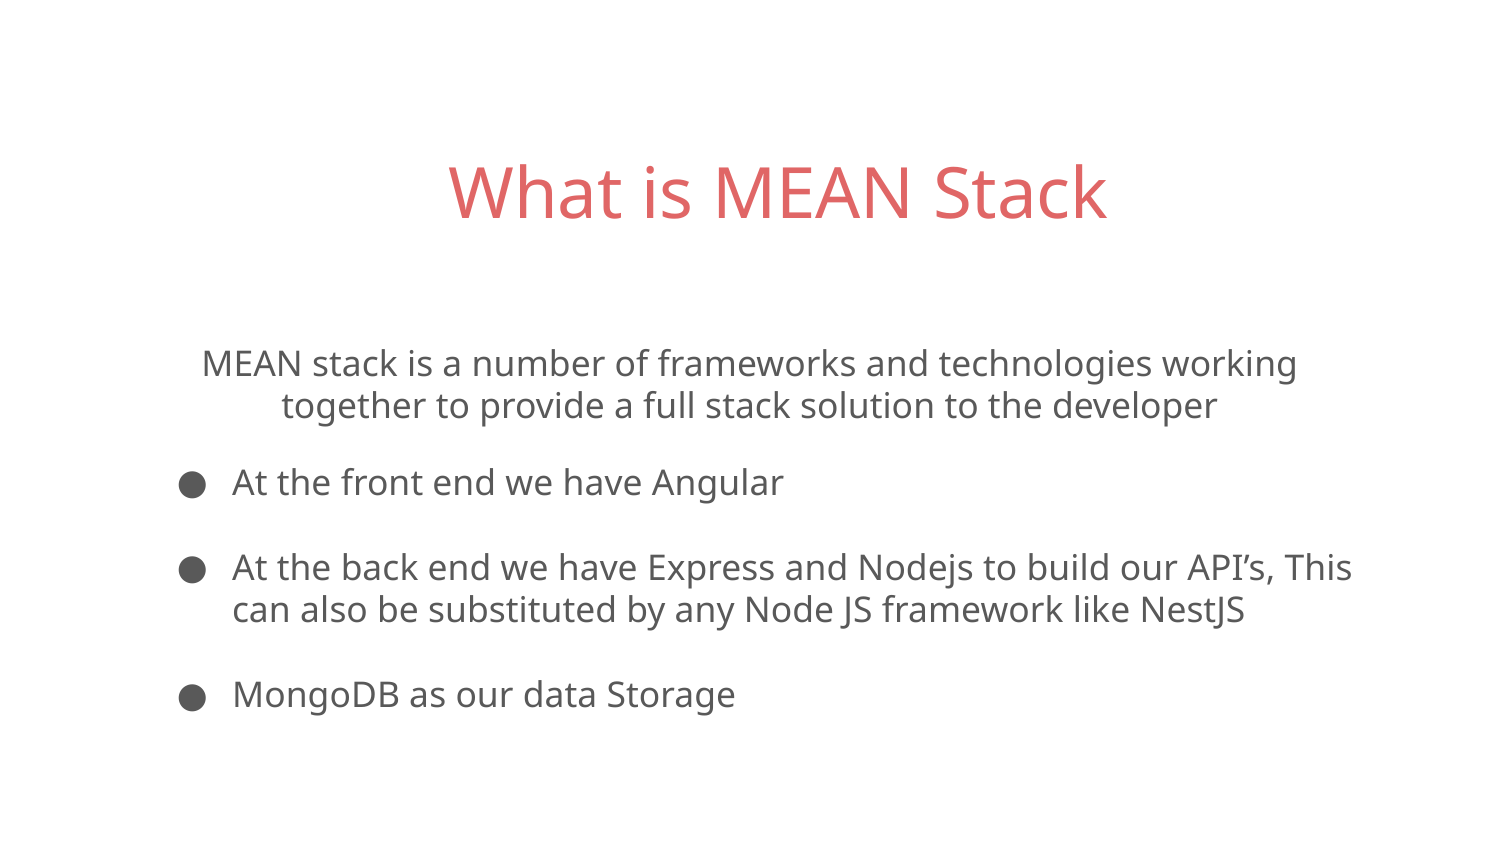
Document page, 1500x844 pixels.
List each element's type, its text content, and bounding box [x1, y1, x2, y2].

subtitle MEAN stack is a number of frameworks and technologies working together to provide a full stack solution to the developer [119, 326, 1381, 415]
subtitle At the front end we have Angular At the back end we have Express and Nodejs to build our API’s, This can also be substituted by any Node JS framework like NestJS MongoDB as our data Storage [142, 444, 1404, 693]
title What is MEAN Stack [371, 135, 1187, 249]
